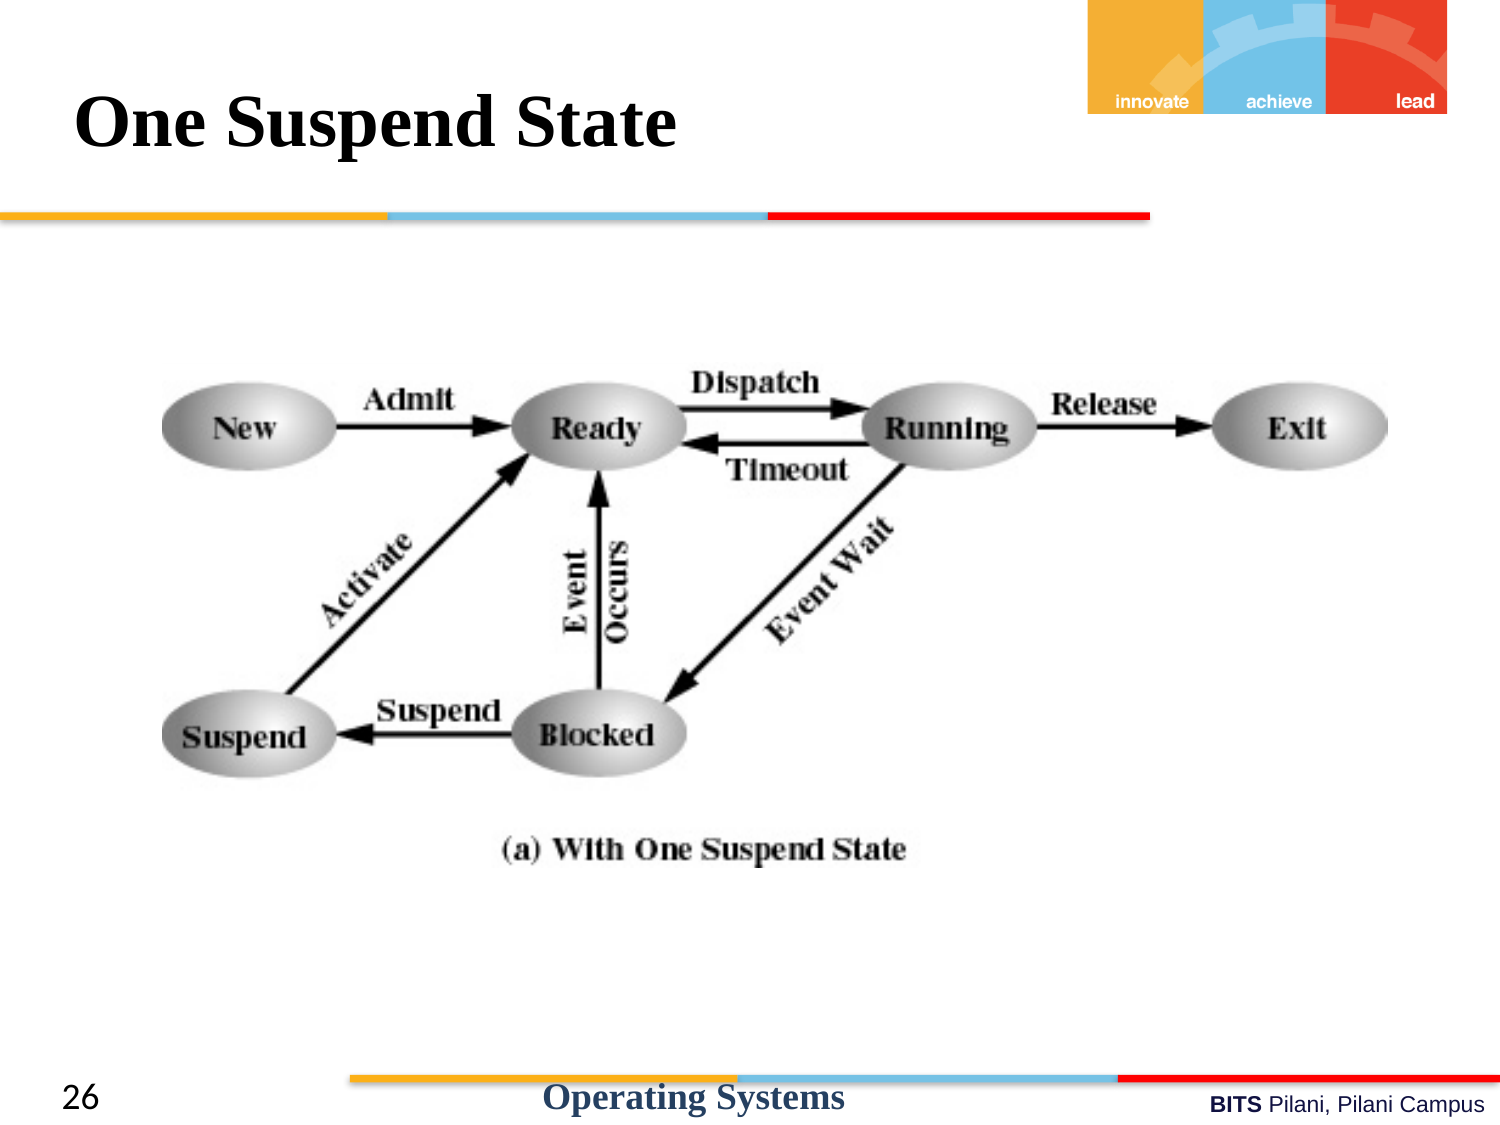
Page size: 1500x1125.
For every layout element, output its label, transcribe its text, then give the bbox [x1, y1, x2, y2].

title One Suspend State [58, 46, 1063, 187]
picture [162, 362, 1388, 869]
picture [1087, 0, 1448, 114]
